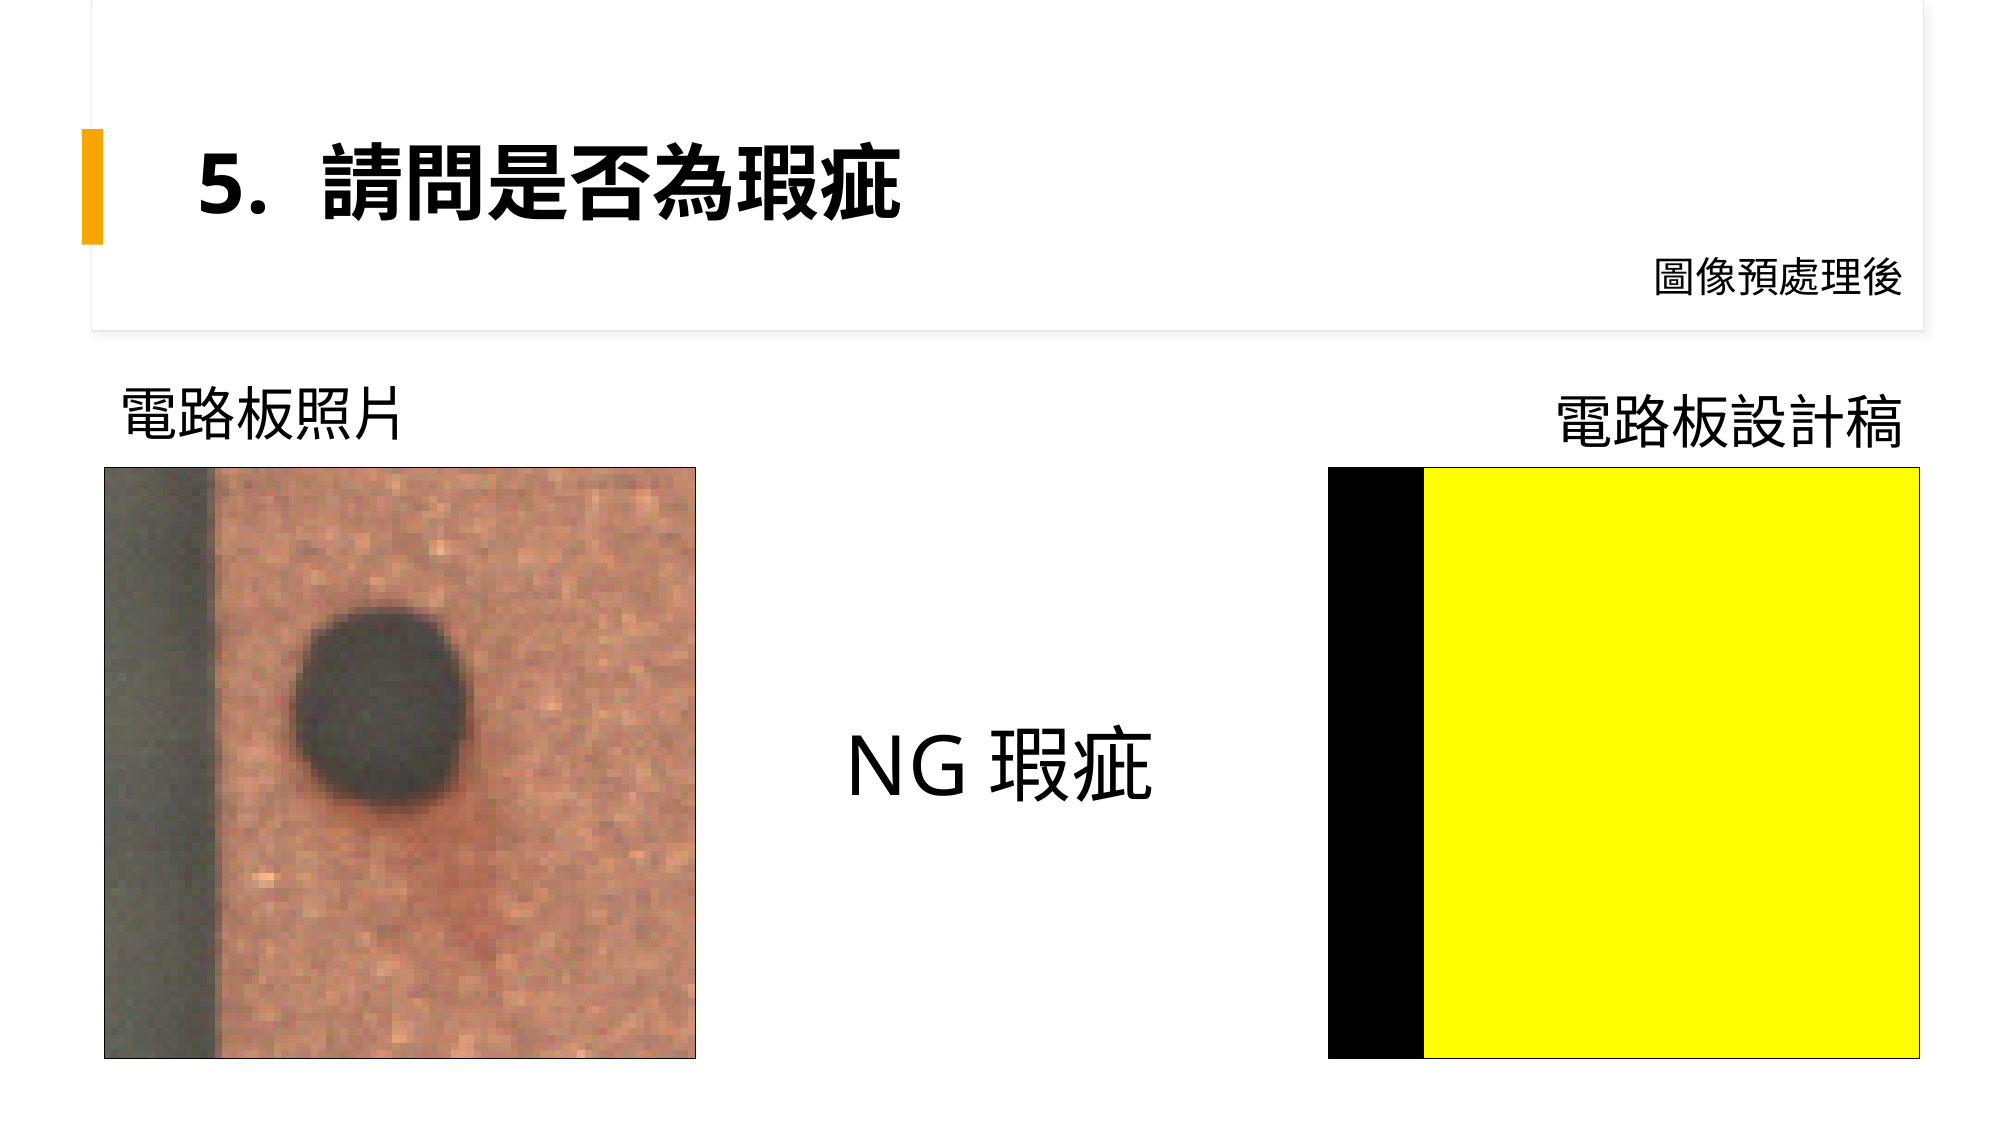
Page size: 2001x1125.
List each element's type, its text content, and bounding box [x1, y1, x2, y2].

picture [1328, 467, 1919, 1058]
text_box 電路板設計稿 [1387, 377, 1919, 463]
text_box NG瑕疵 [715, 704, 1284, 819]
title 請問是否為瑕疵 [183, 90, 1851, 284]
text_box 圖像預處理後 [1587, 228, 1919, 329]
picture [104, 467, 696, 1058]
text_box 電路板照片 [104, 369, 673, 455]
